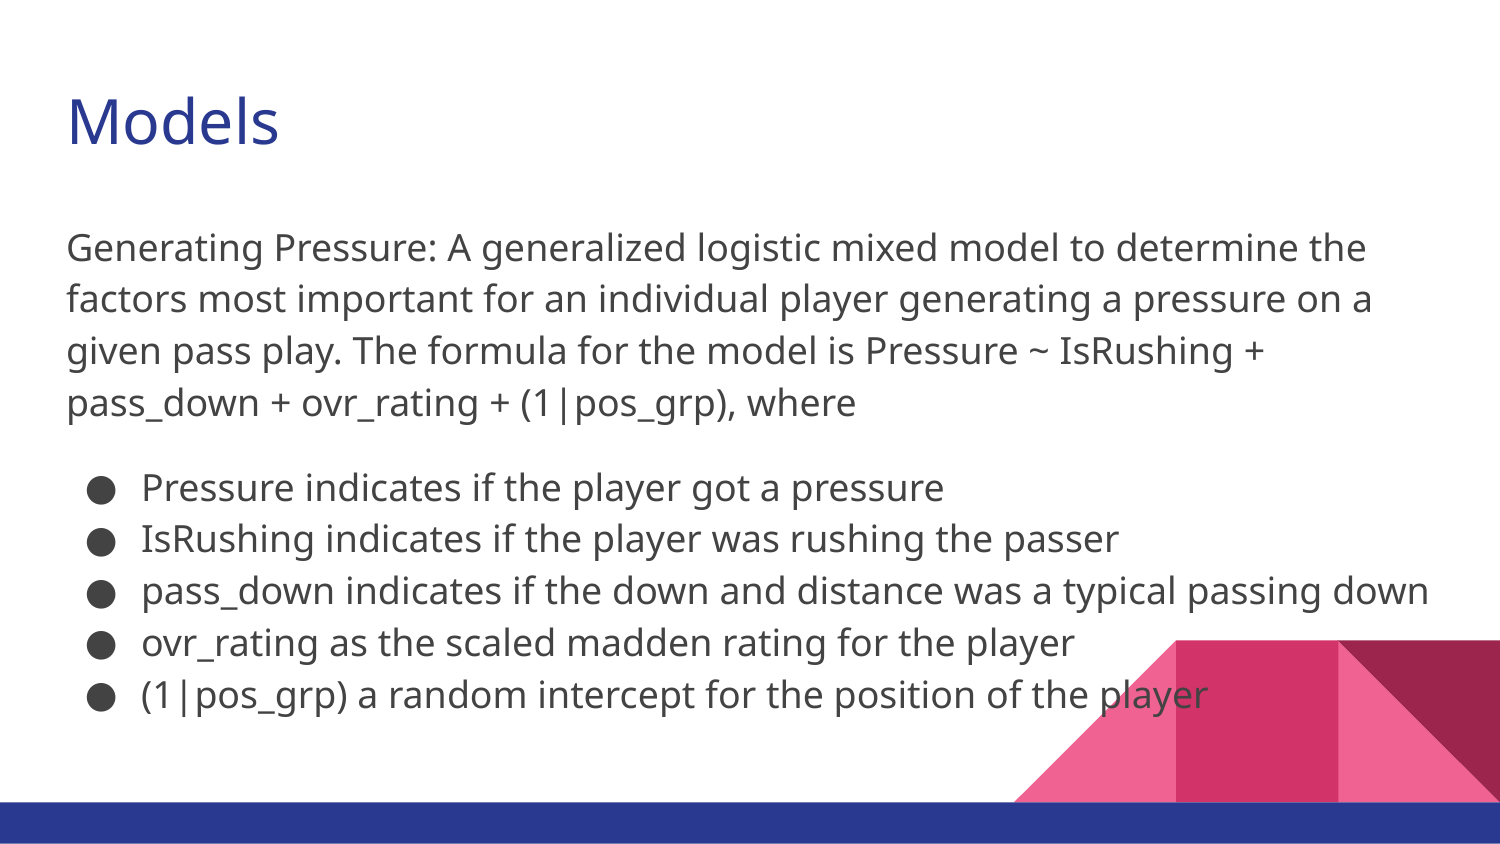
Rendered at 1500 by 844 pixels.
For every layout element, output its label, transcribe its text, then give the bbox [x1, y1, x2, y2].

title Models [51, 67, 1449, 167]
list Generating Pressure: A generalized logistic mixed model to determine the factors most important for an individual player generating a pressure on a given pass play. The formula for the model is Pressure ~ IsRushing + pass_down + ovr_rating + (1|pos_grp), where Pressure indicates if the player got a pressure IsRushing indicates if the player was rushing the passer pass_down indicates if the down and distance was a typical passing down ovr_rating as the scaled madden rating for the player (1|pos_grp) a random intercept for the position of the player [51, 201, 1449, 750]
